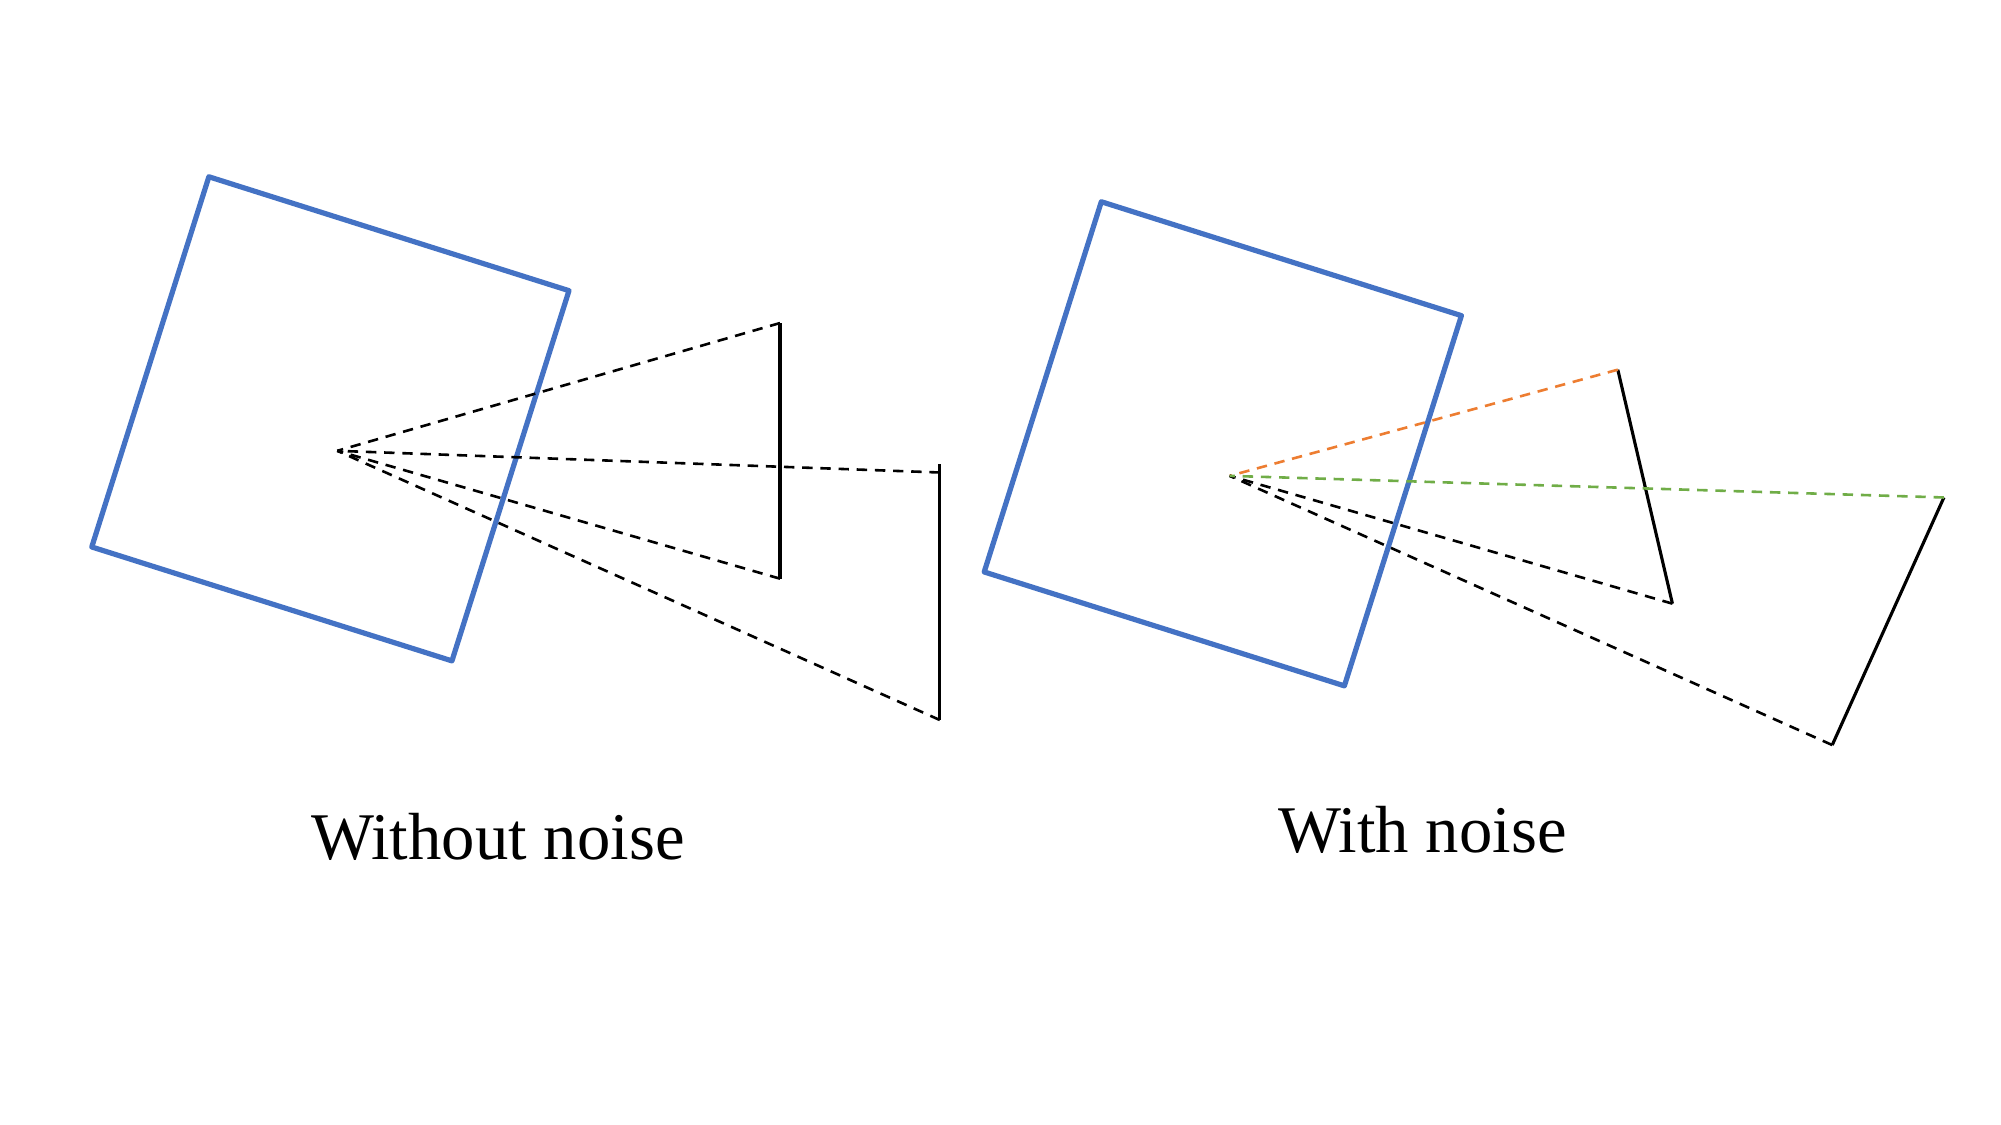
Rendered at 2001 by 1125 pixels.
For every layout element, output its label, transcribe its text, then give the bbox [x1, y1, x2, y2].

text_box Without noise [296, 785, 712, 880]
text_box With noise [1263, 778, 1584, 874]
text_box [1033, 249, 1944, 746]
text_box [141, 224, 940, 721]
